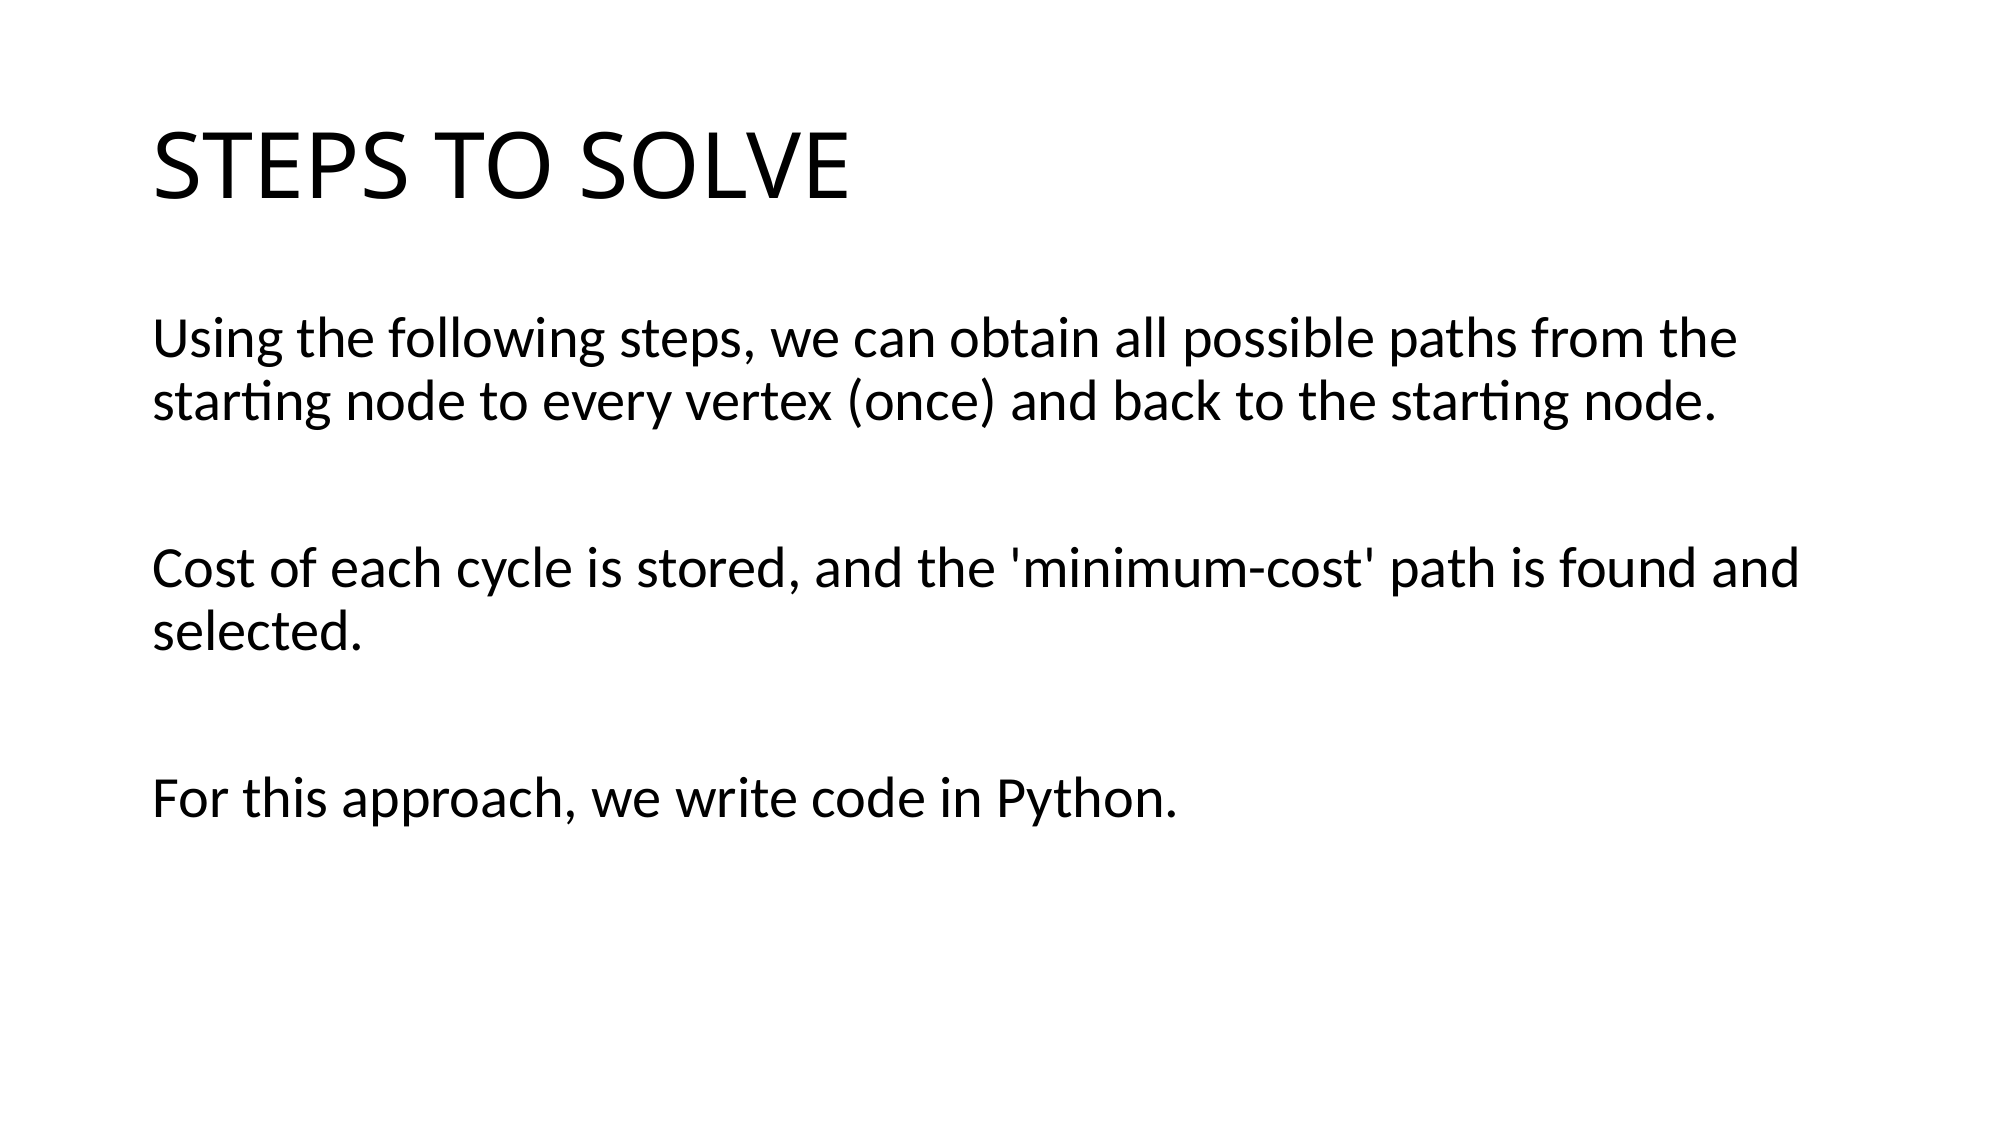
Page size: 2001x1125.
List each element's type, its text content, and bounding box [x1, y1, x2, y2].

list Using the following steps, we can obtain all possible paths from the starting node to every vertex (once) and back to the starting node. Cost of each cycle is stored, and the 'minimum-cost' path is found and selected. For this approach, we write code in Python. [137, 299, 1863, 1014]
title STEPS TO SOLVE [137, 59, 1863, 278]
